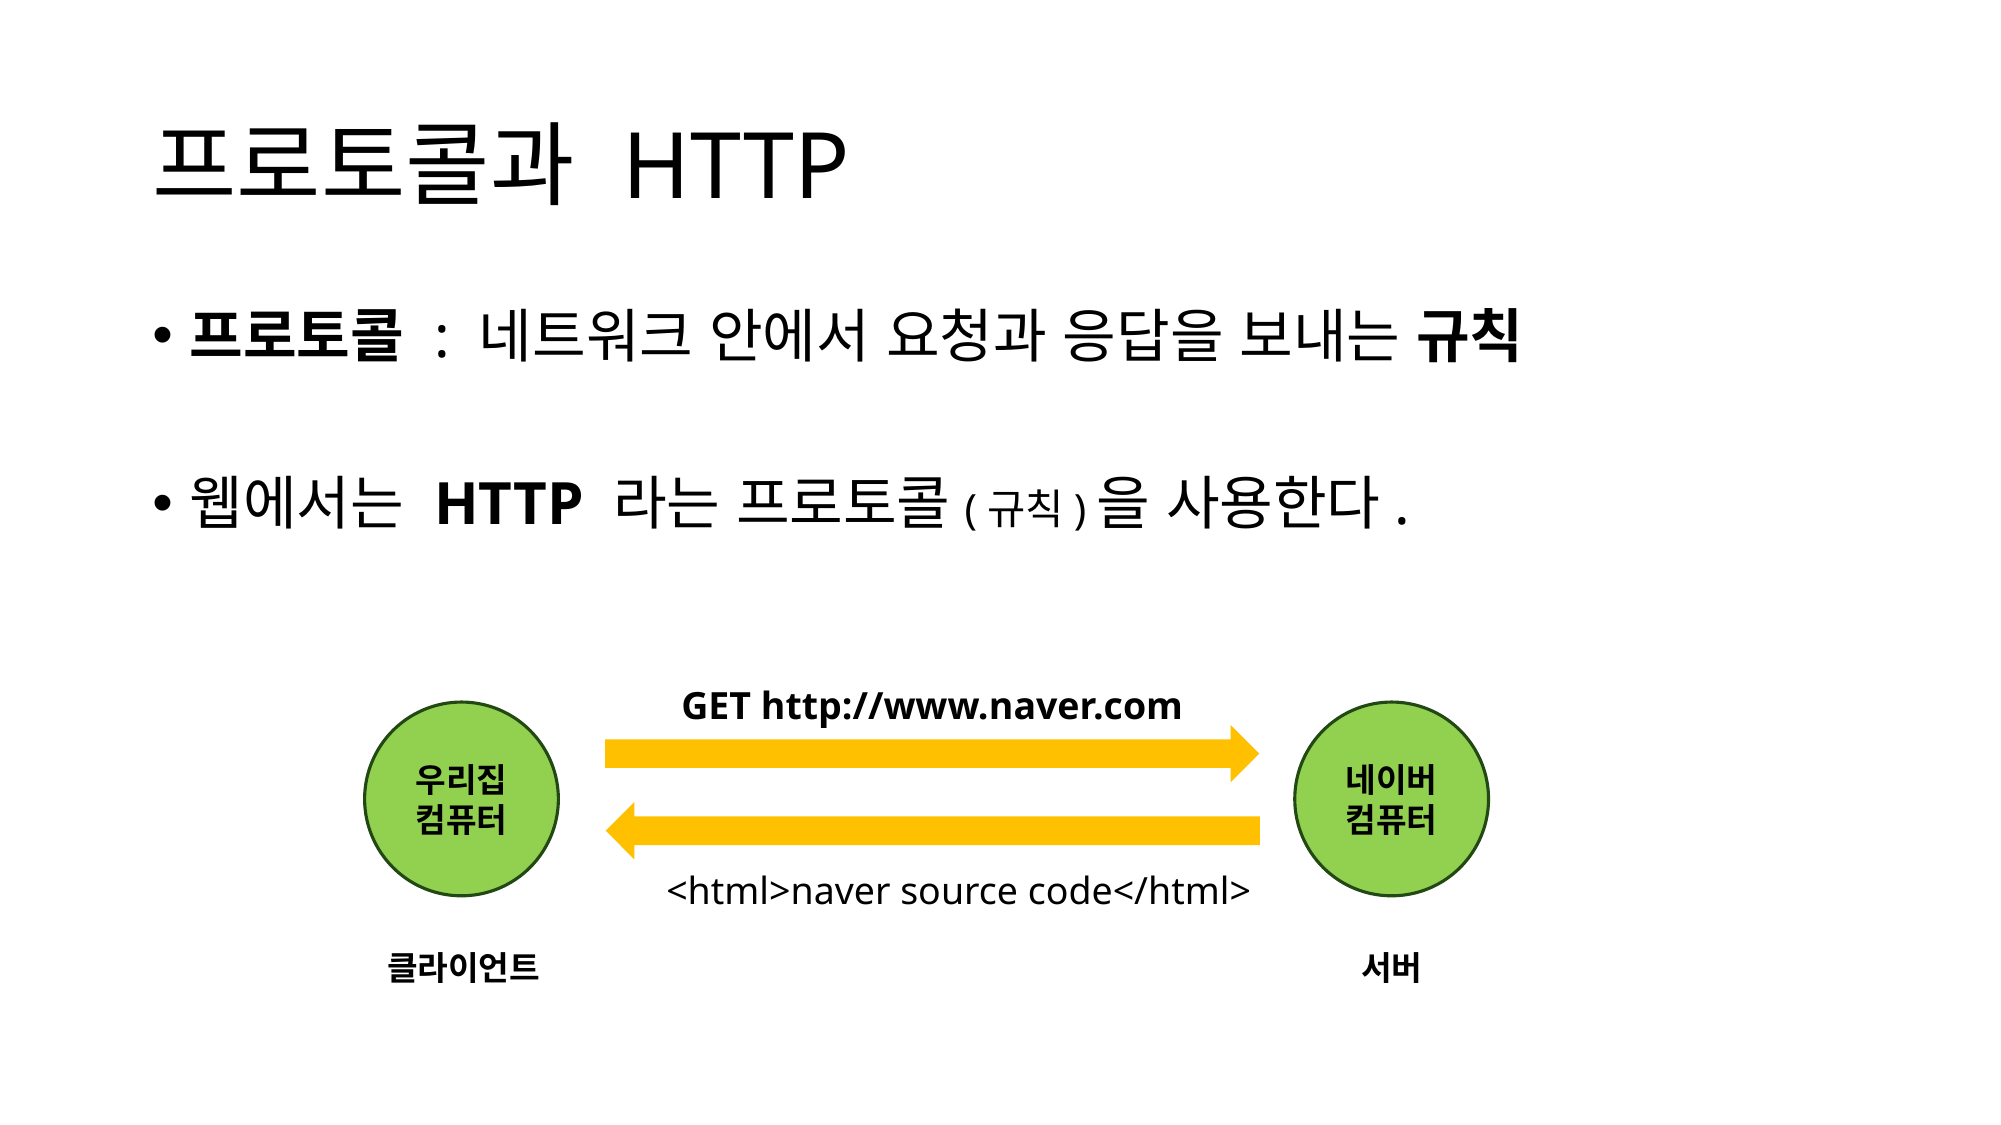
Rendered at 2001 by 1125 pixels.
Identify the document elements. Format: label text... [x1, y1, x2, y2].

text_box 서버 [1346, 939, 1437, 995]
text_box 클라이언트 [372, 939, 555, 995]
text_box 네이버 컴퓨터 [1293, 700, 1491, 898]
text_box <html>naver source code</html> [651, 859, 1267, 920]
text_box GET http://www.naver.com [666, 674, 1198, 735]
text_box [603, 721, 1262, 787]
title 프로토콜과 HTTP [137, 59, 1863, 278]
list 프로토콜 : 네트워크 안에서 요청과 응답을 보내는 규칙 웹에서는 HTTP 라는 프로토콜(규칙)을 사용한다. [137, 299, 1863, 1014]
text_box 우리집 컴퓨터 [363, 700, 560, 898]
text_box [603, 798, 1262, 864]
